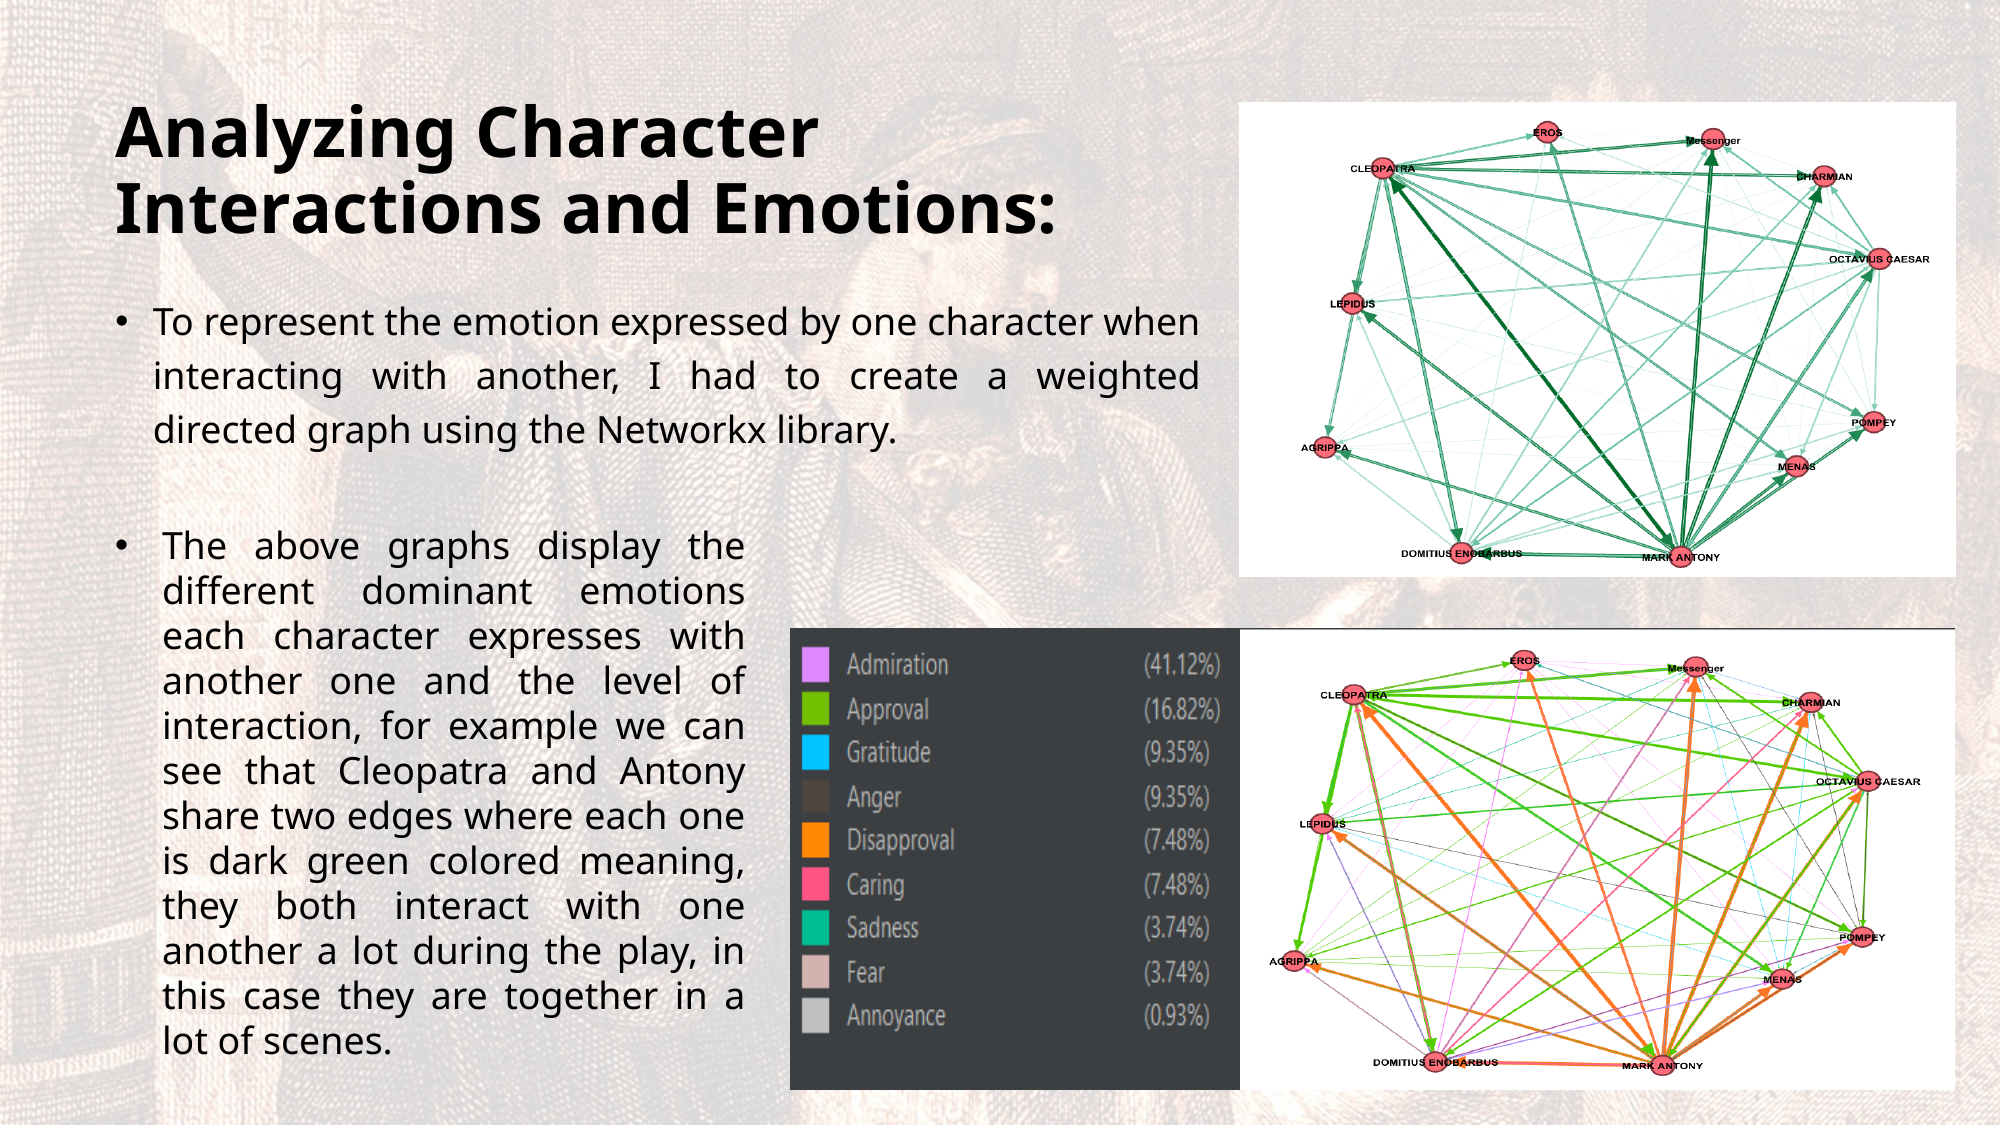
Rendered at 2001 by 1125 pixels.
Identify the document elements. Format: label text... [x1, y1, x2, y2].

picture [790, 628, 1955, 1090]
list To represent the emotion expressed by one character when interacting with another, I had to create a weighted directed graph using the Networkx library. [100, 281, 1217, 497]
text_box The above graphs display the different dominant emotions each character expresses with another one and the level of interaction, for example we can see that Cleopatra and Antony share two edges where each one is dark green colored meaning, they both interact with one another a lot during the play, in this case they are together in a lot of scenes. [100, 514, 761, 1069]
picture [1239, 102, 1956, 577]
title Analyzing Character Interactions and Emotions: [100, 90, 1118, 276]
